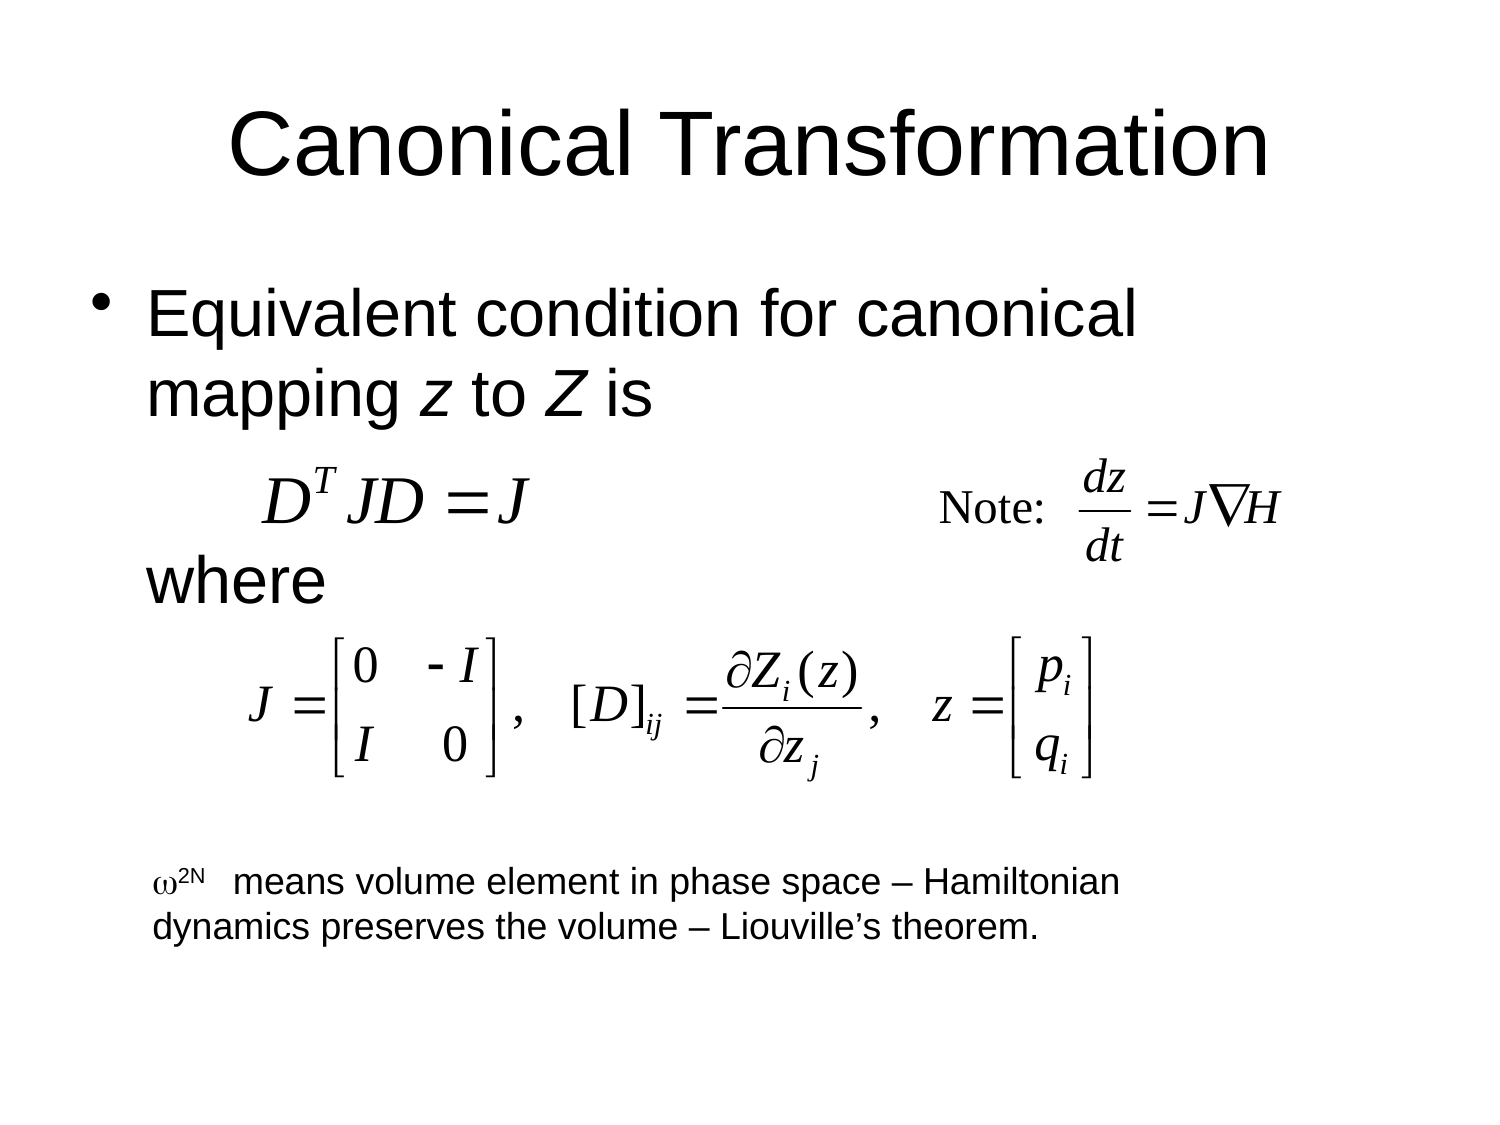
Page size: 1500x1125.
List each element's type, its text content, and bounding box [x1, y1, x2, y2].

text_box 2N means volume element in phase space – Hamiltonian dynamics preserves the volume – Liouville’s theorem. [137, 849, 1238, 955]
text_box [249, 449, 551, 541]
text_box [929, 446, 1296, 573]
title Canonical Transformation [75, 45, 1425, 233]
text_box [237, 624, 1113, 792]
list Equivalent condition for canonical mapping z to Z is where [75, 262, 1425, 1005]
